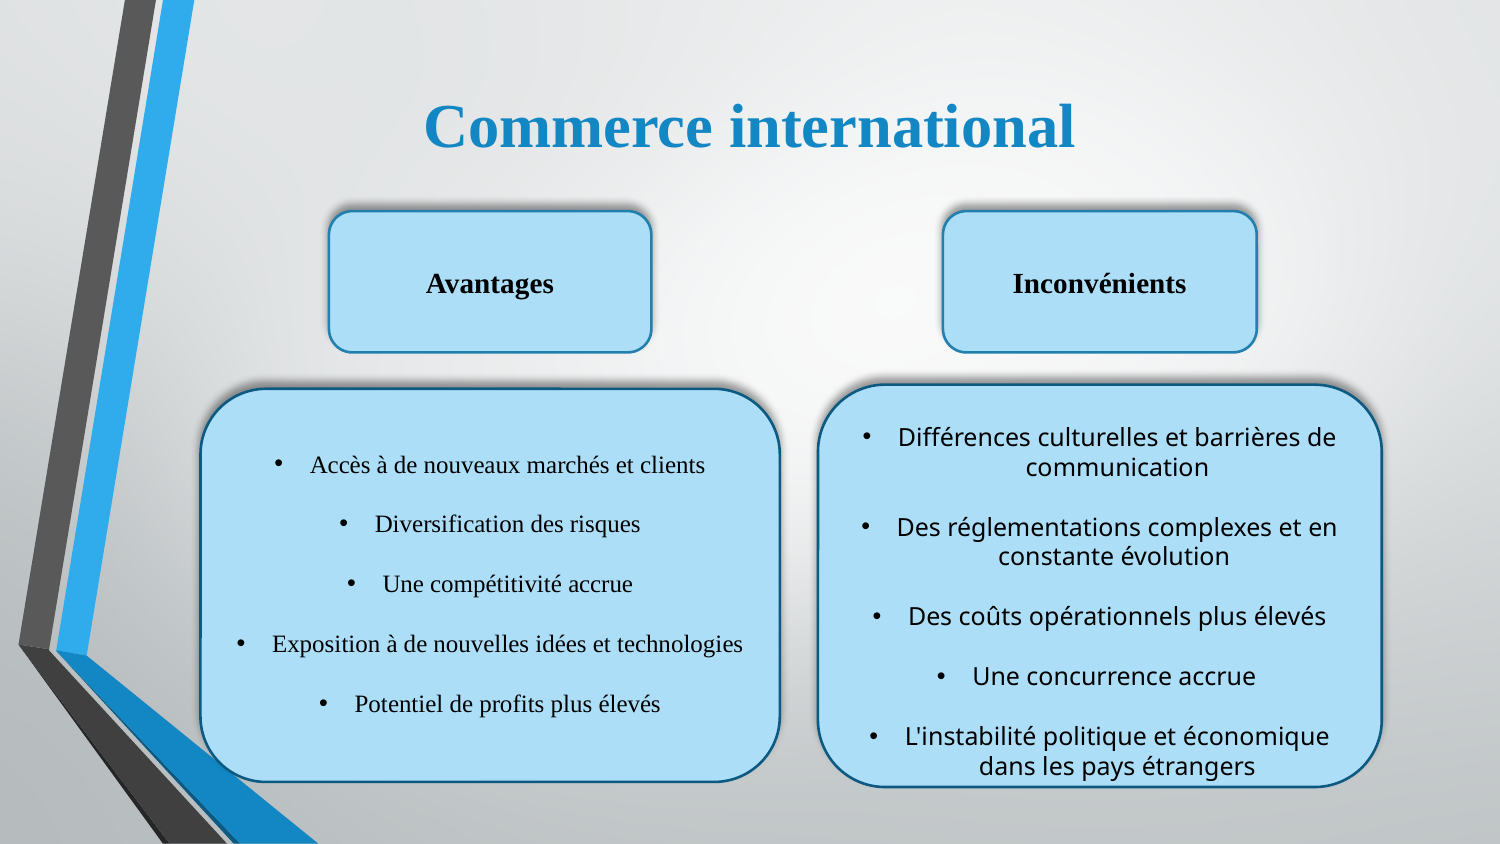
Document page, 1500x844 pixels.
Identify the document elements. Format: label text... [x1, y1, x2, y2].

text_box Différences culturelles et barrières de communication Des réglementations complexes et en constante évolution Des coûts opérationnels plus élevés Une concurrence accrue L'instabilité politique et économique dans les pays étrangers [816, 383, 1384, 789]
title Commerce international [118, 75, 1382, 175]
text_box Accès à de nouveaux marchés et clients Diversification des risques Une compétitivité accrue Exposition à de nouvelles idées et technologies Potentiel de profits plus élevés [199, 387, 782, 784]
text_box Avantages [327, 209, 653, 354]
text_box Inconvénients [941, 209, 1259, 354]
